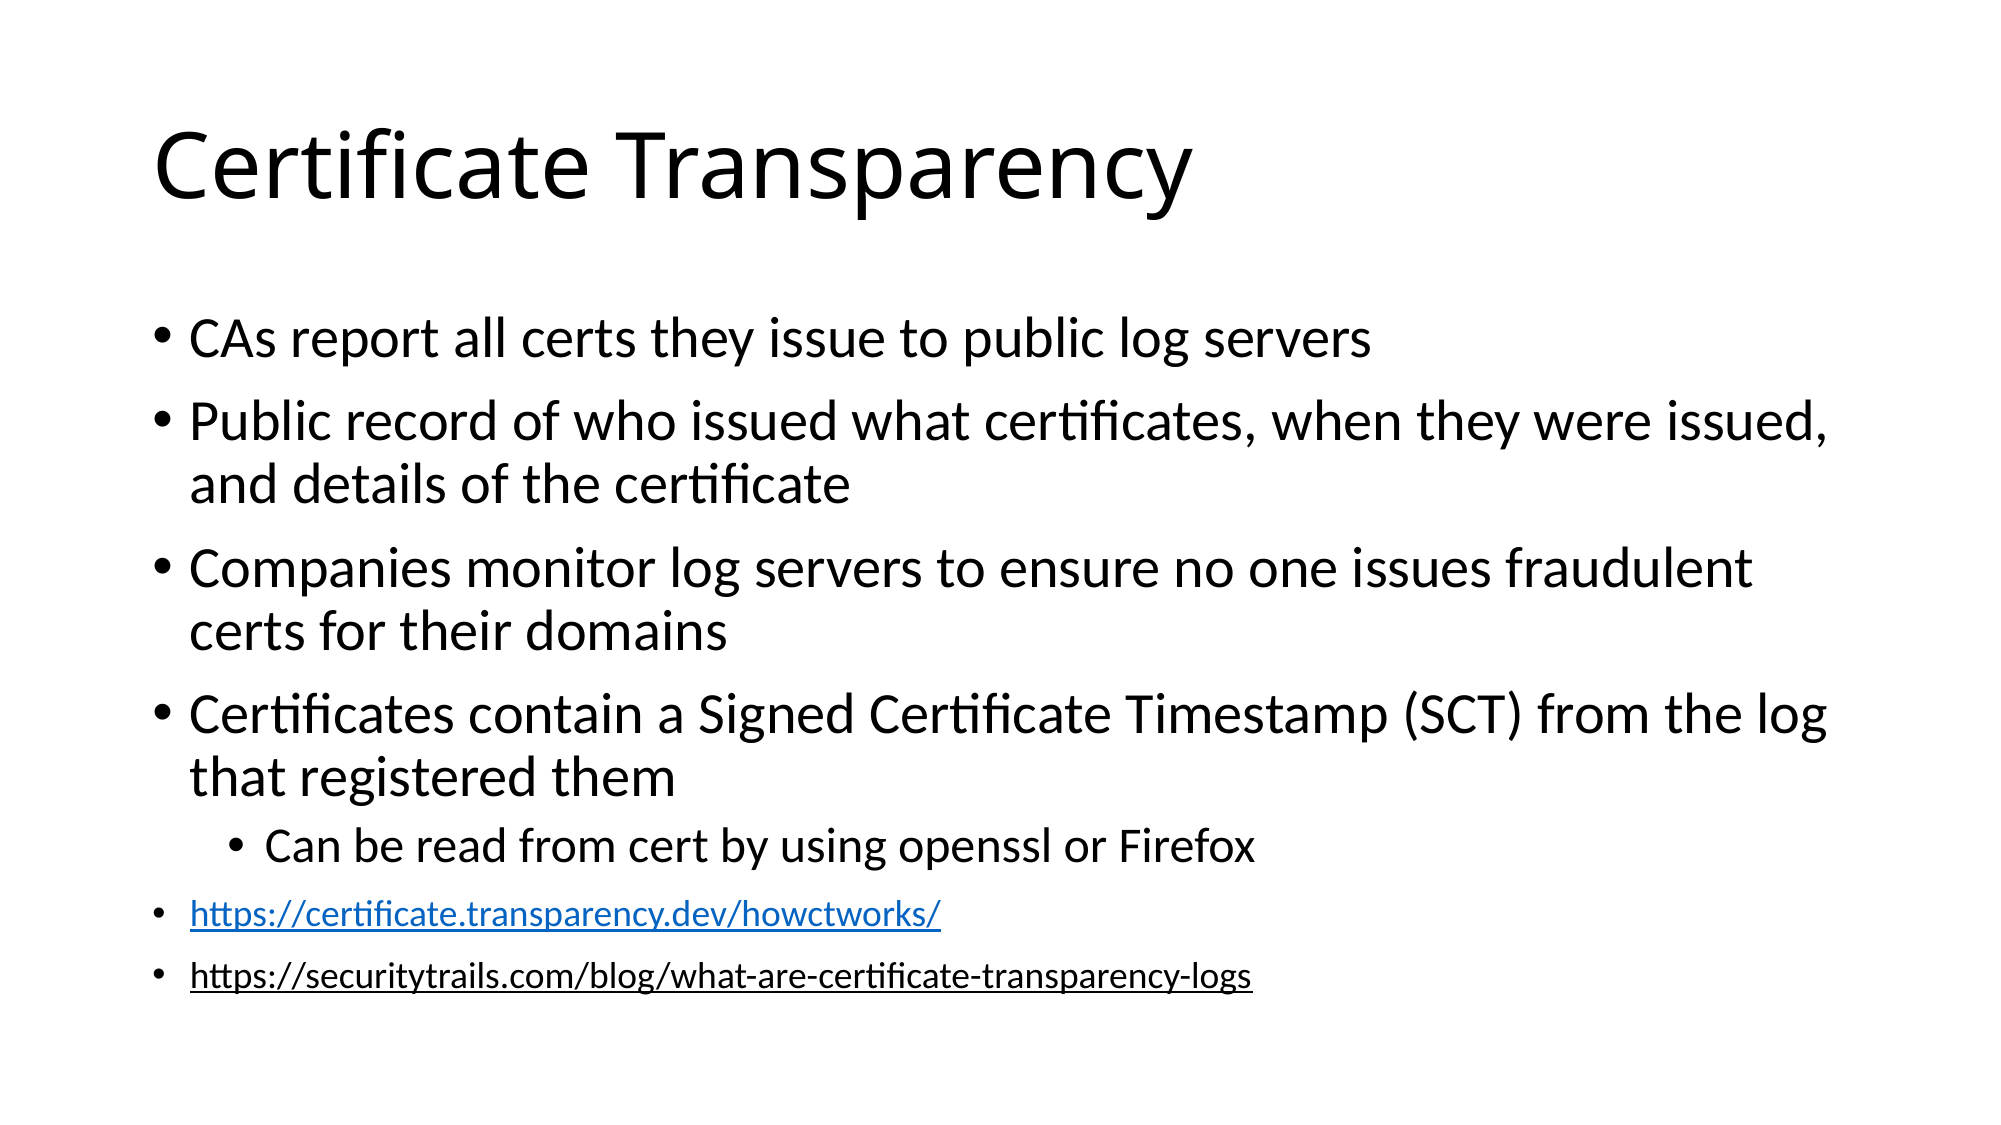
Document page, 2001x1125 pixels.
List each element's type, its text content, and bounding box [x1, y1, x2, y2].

list CAs report all certs they issue to public log servers Public record of who issued what certificates, when they were issued, and details of the certificate Companies monitor log servers to ensure no one issues fraudulent certs for their domains Certificates contain a Signed Certificate Timestamp (SCT) from the log that registered them Can be read from cert by using openssl or Firefox https://certificate.transparency.dev/howctworks/ https://securitytrails.com/blog/what-are-certificate-transparency-logs [137, 299, 1863, 1014]
title Certificate Transparency [137, 59, 1863, 278]
